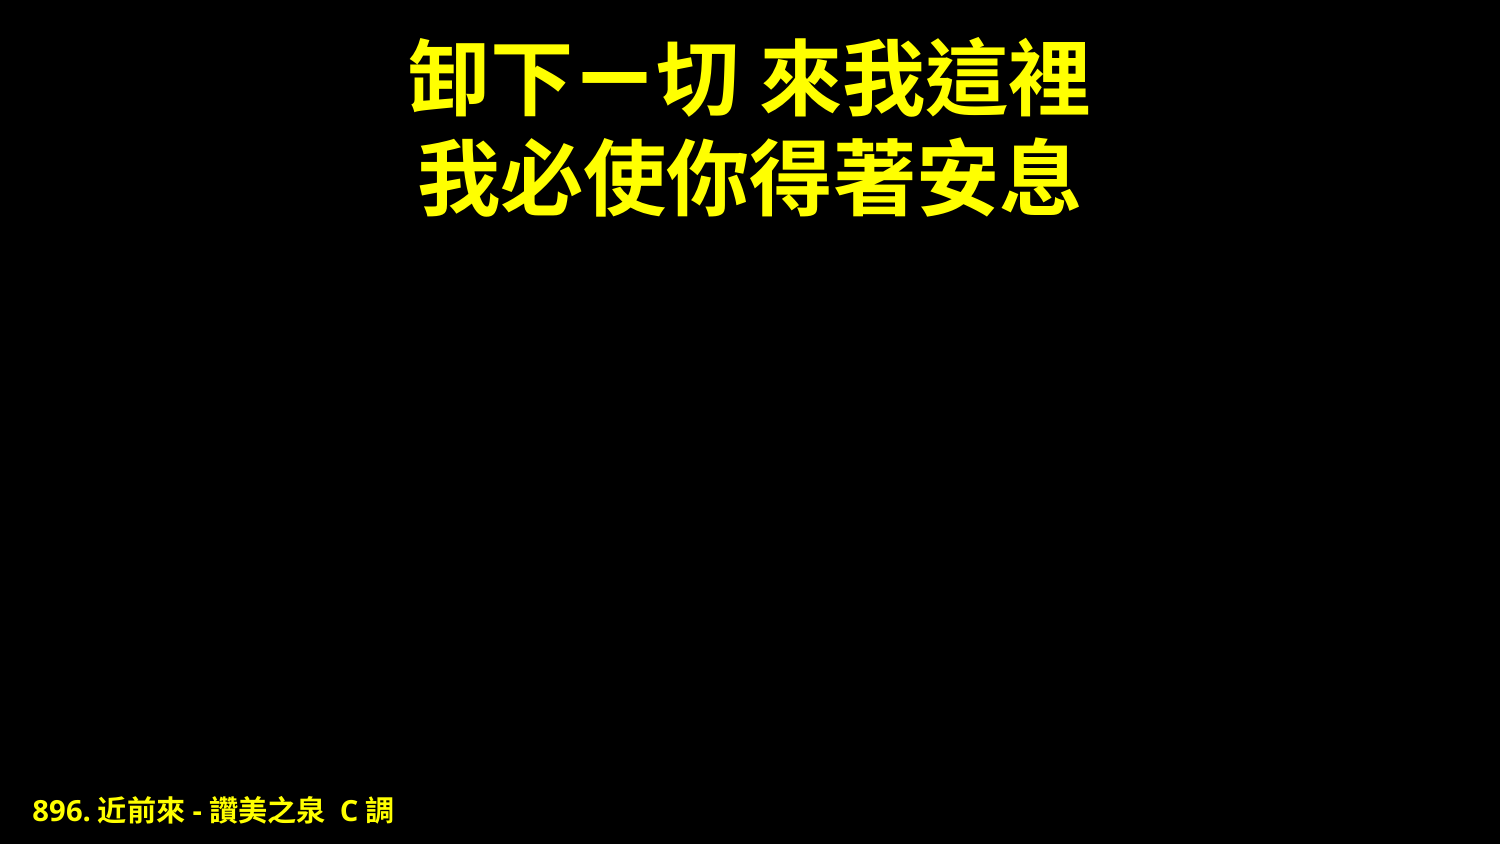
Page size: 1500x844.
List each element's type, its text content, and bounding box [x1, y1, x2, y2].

title 卸下ㄧ切 來我這裡 我必使你得著安息 [0, 55, 1500, 197]
text_box 896.近前來-讚美之泉 C調 [17, 784, 774, 835]
